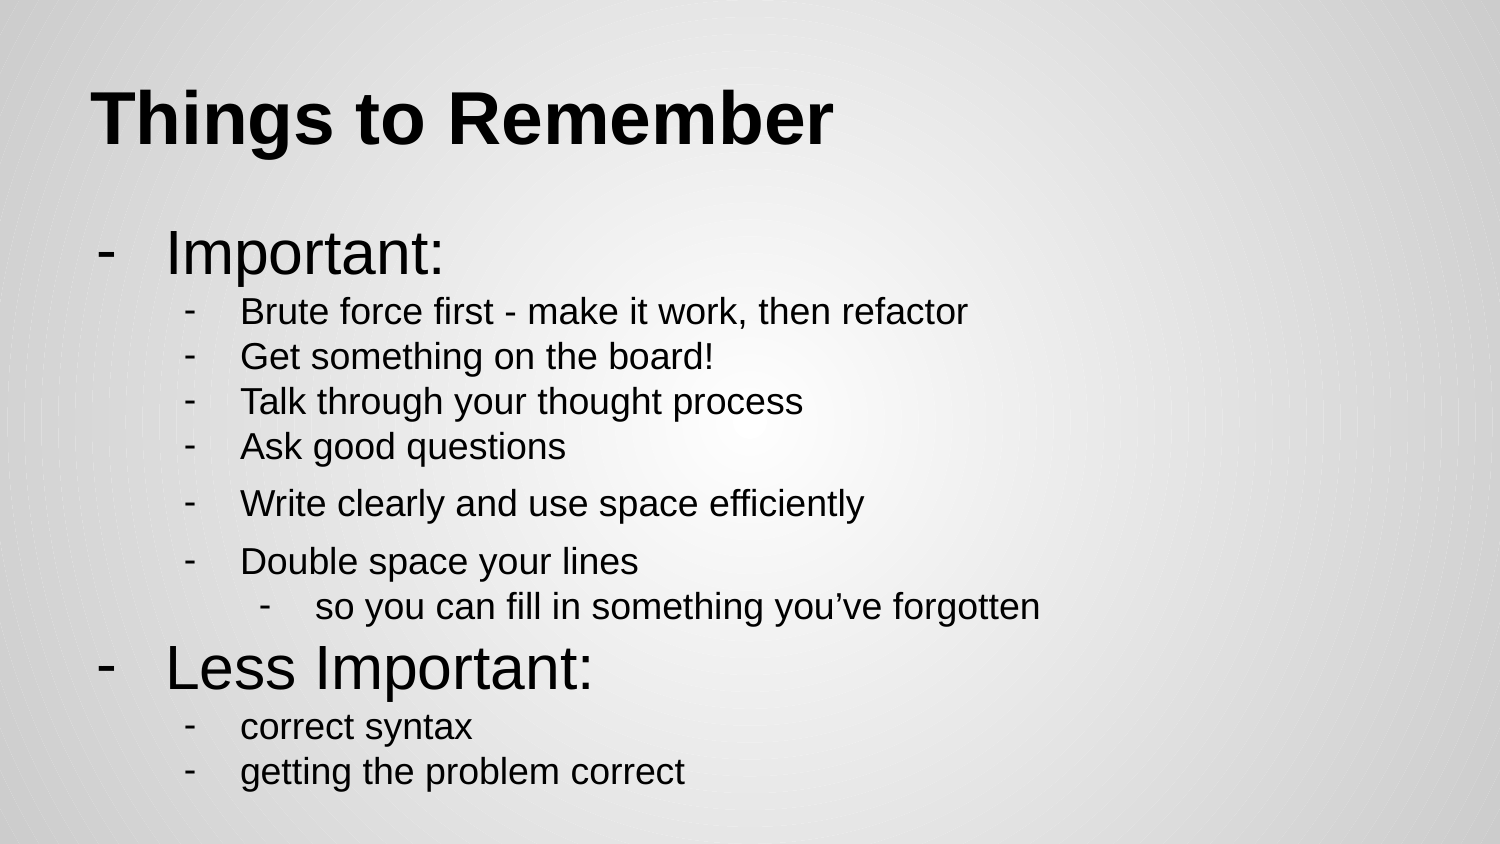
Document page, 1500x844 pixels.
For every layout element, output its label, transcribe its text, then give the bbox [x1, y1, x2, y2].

title Things to Remember [75, 33, 1425, 175]
list Important: Brute force first - make it work, then refactor Get something on the board! Talk through your thought process Ask good questions Write clearly and use space efficiently Double space your lines so you can fill in something you’ve forgotten Less Important: correct syntax getting the problem correct [75, 196, 1425, 808]
